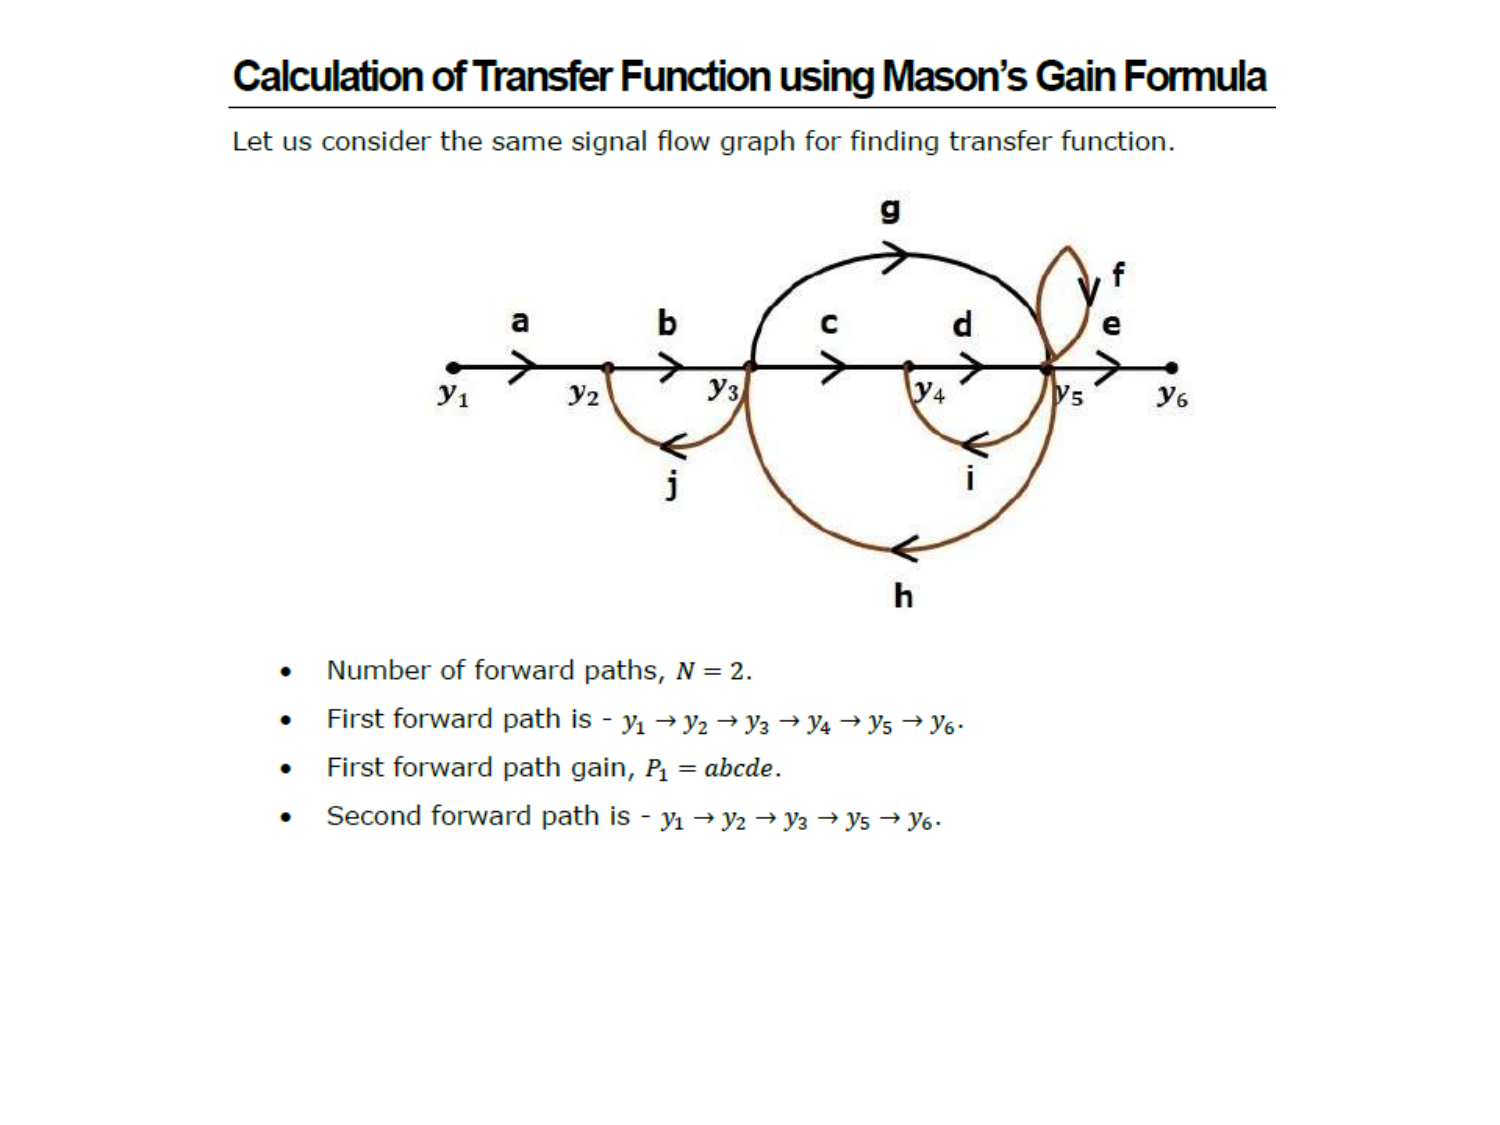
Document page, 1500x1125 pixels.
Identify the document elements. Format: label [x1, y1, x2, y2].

picture [223, 49, 1276, 844]
